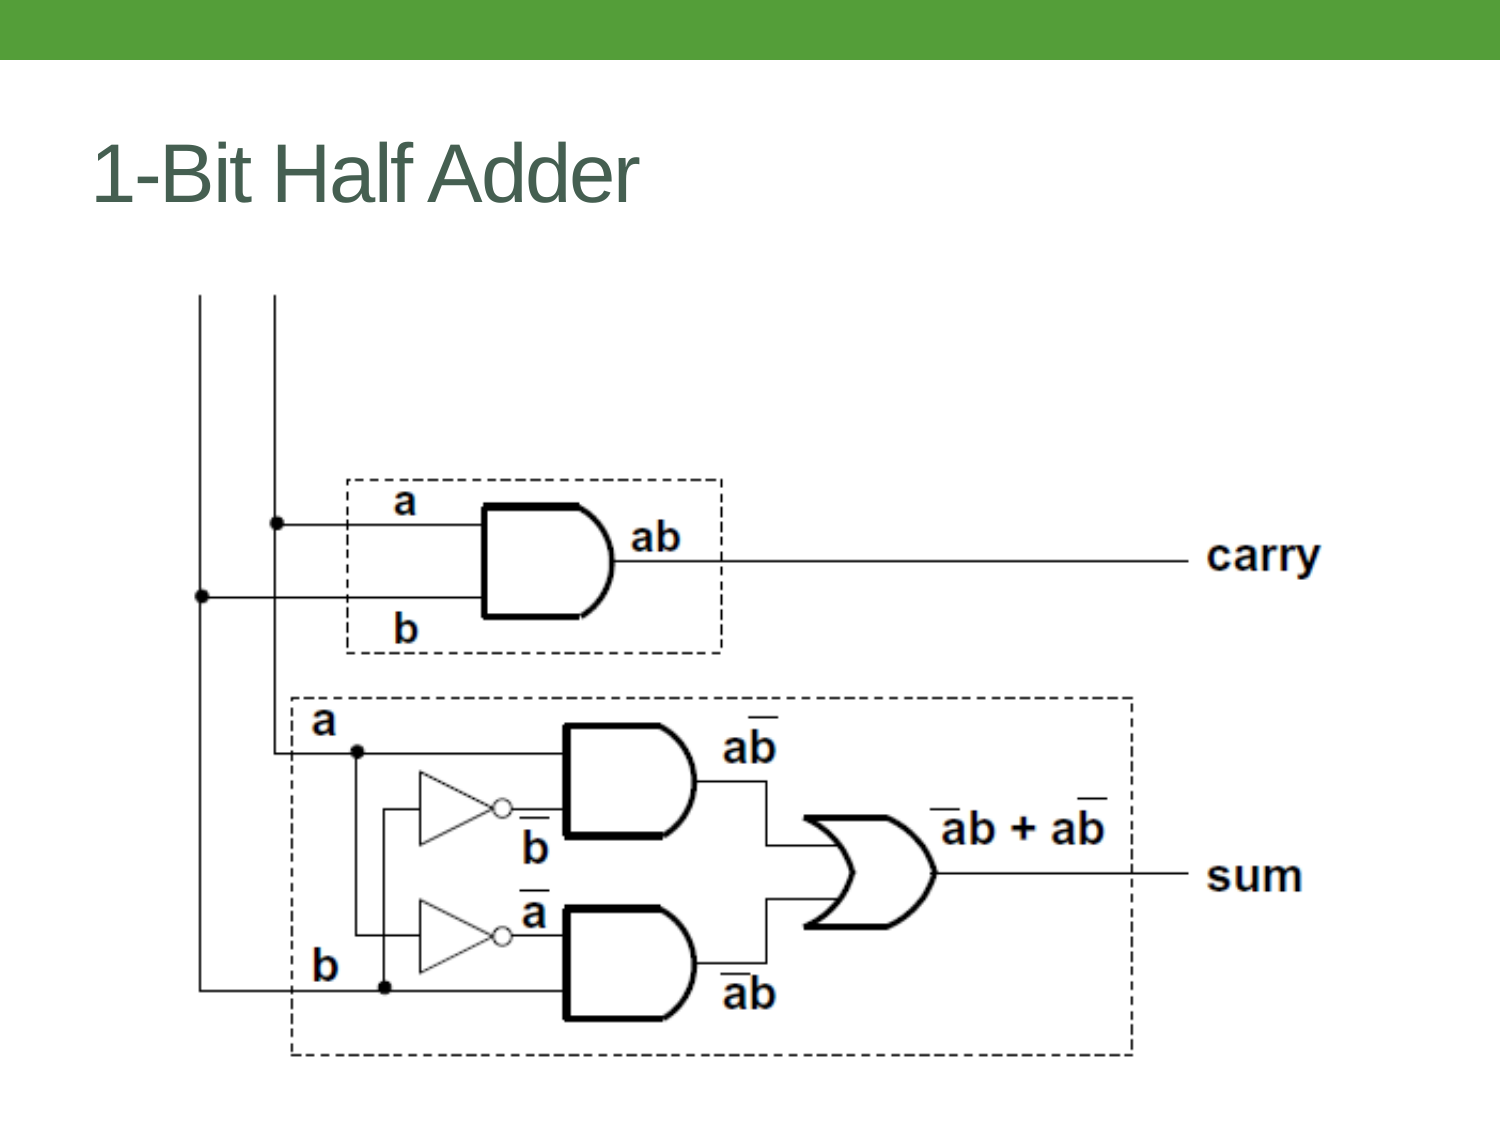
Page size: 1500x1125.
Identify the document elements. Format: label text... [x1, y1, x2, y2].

title 1-Bit Half Adder [75, 87, 1425, 250]
picture [114, 287, 1376, 1091]
